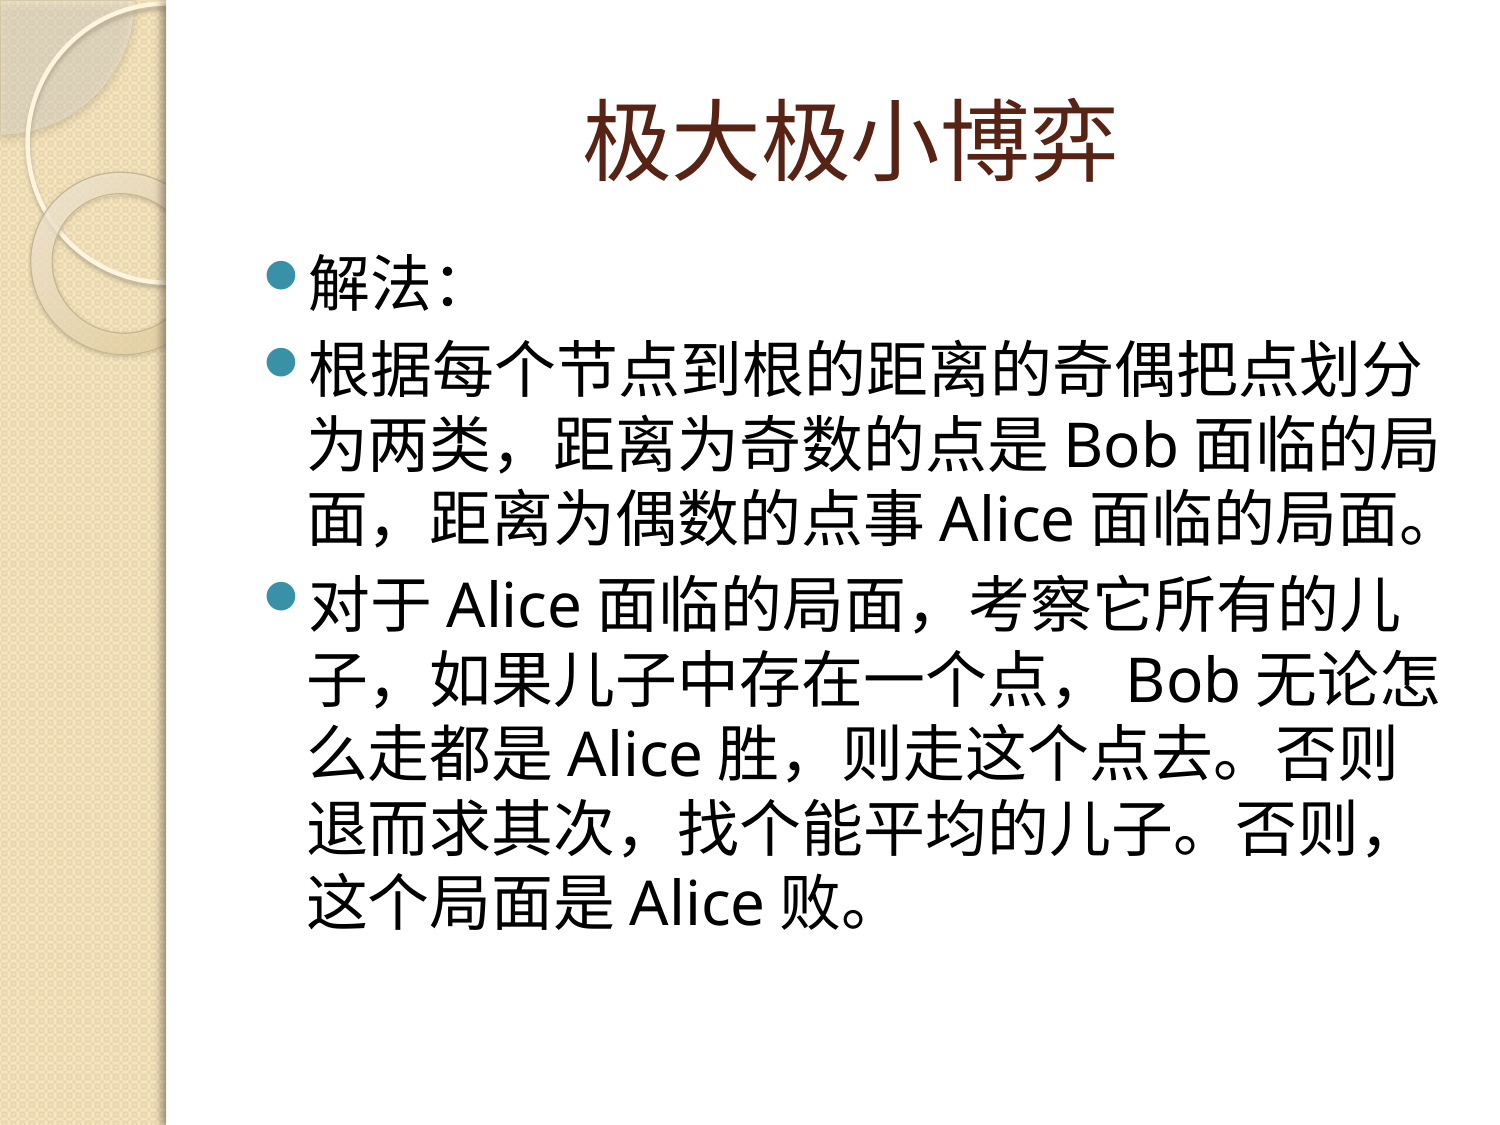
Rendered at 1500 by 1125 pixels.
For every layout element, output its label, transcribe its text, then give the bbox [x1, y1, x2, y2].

list 解法： 根据每个节点到根的距离的奇偶把点划分为两类，距离为奇数的点是Bob面临的局面，距离为偶数的点事Alice面临的局面。 对于Alice面临的局面，考察它所有的儿子，如果儿子中存在一个点，Bob无论怎么走都是Alice胜，则走这个点去。否则退而求其次，找个能平均的儿子。否则，这个局面是Alice败。 [235, 237, 1466, 1025]
title 极大极小博弈 [235, 45, 1466, 233]
